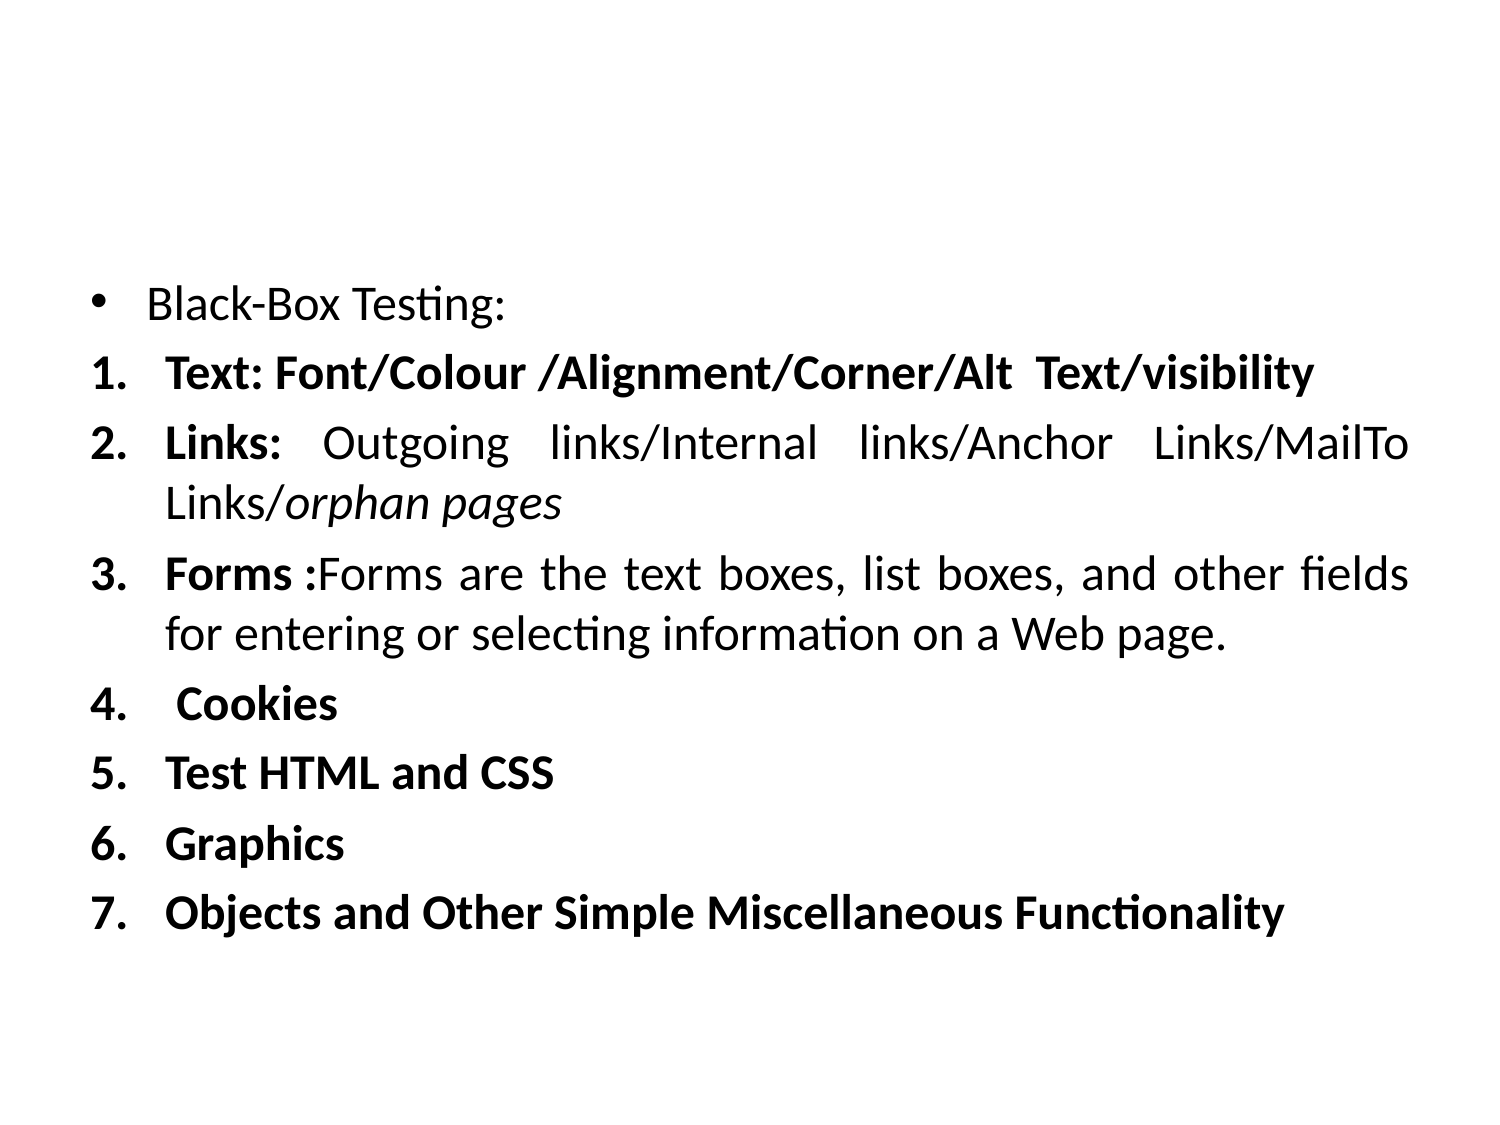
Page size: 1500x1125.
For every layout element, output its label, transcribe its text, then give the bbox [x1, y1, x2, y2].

list Black-Box Testing: Text: Font/Colour /Alignment/Corner/Alt Text/visibility Links: Outgoing links/Internal links/Anchor Links/MailTo Links/orphan pages Forms :Forms are the text boxes, list boxes, and other fields for entering or selecting information on a Web page. Cookies Test HTML and CSS Graphics Objects and Other Simple Miscellaneous Functionality [75, 262, 1425, 1005]
